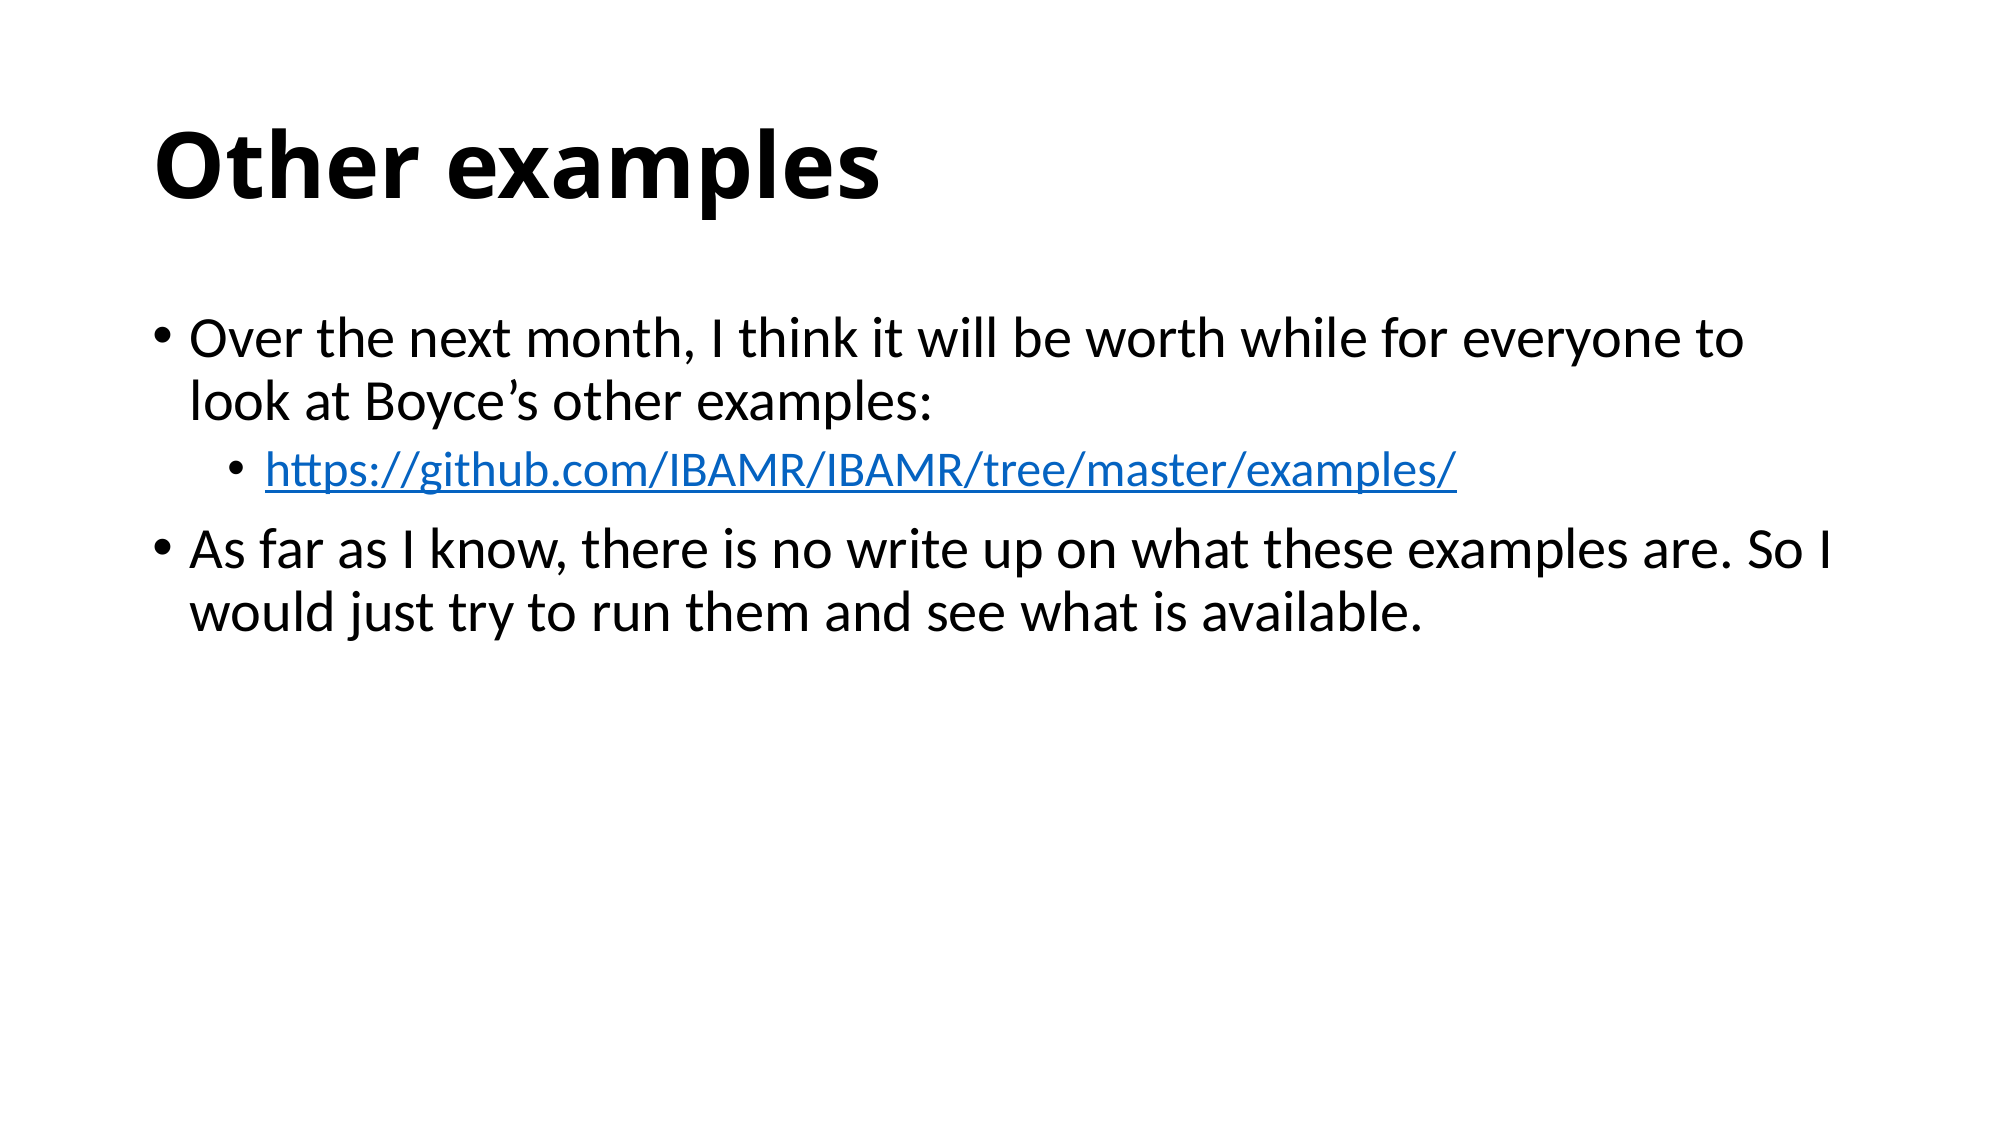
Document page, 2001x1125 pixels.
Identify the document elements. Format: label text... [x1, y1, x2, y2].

title Other examples [137, 59, 1863, 278]
list Over the next month, I think it will be worth while for everyone to look at Boyce’s other examples: https://github.com/IBAMR/IBAMR/tree/master/examples/ As far as I know, there is no write up on what these examples are. So I would just try to run them and see what is available. [137, 299, 1863, 1014]
